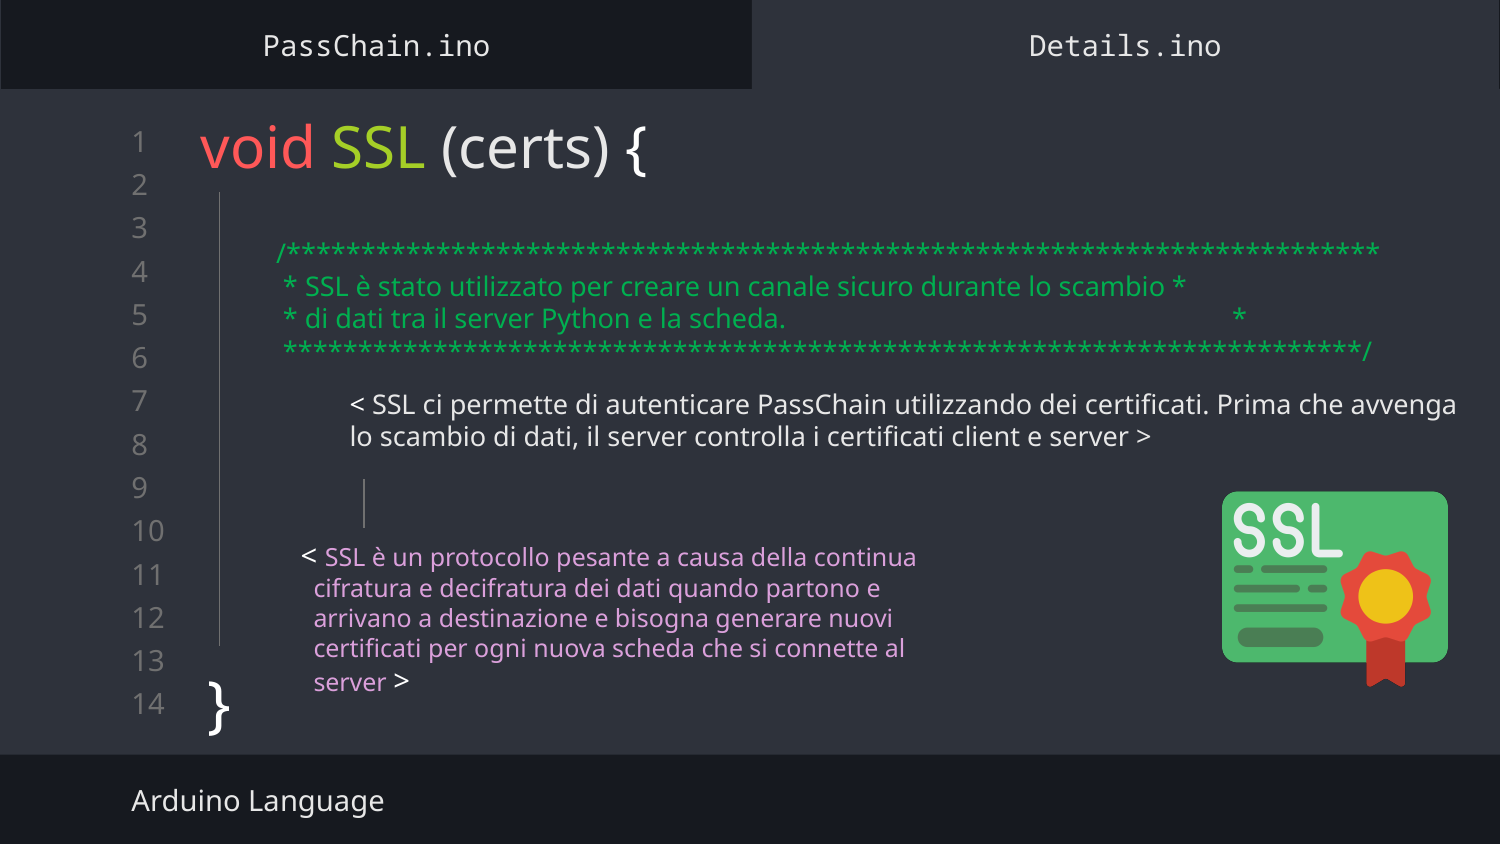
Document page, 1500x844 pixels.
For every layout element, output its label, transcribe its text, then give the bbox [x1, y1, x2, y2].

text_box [285, 478, 1182, 715]
picture [1222, 476, 1448, 702]
title void SSL (certs) { [185, 101, 915, 189]
subtitle /************************************************************************* * SSL è stato utilizzato per creare un canale sicuro durante lo scambio * * di dati tra il server Python e la scheda. * ************************************************************************/ < SSL ci permette di autenticare PassChain utilizzando dei certificati. Prima che avvenga lo scambio di dati, il server controlla i certificati client e server > [265, 202, 1488, 487]
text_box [0, 0, 1500, 90]
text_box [177, 191, 262, 755]
subtitle Arduino Language [116, 770, 915, 829]
